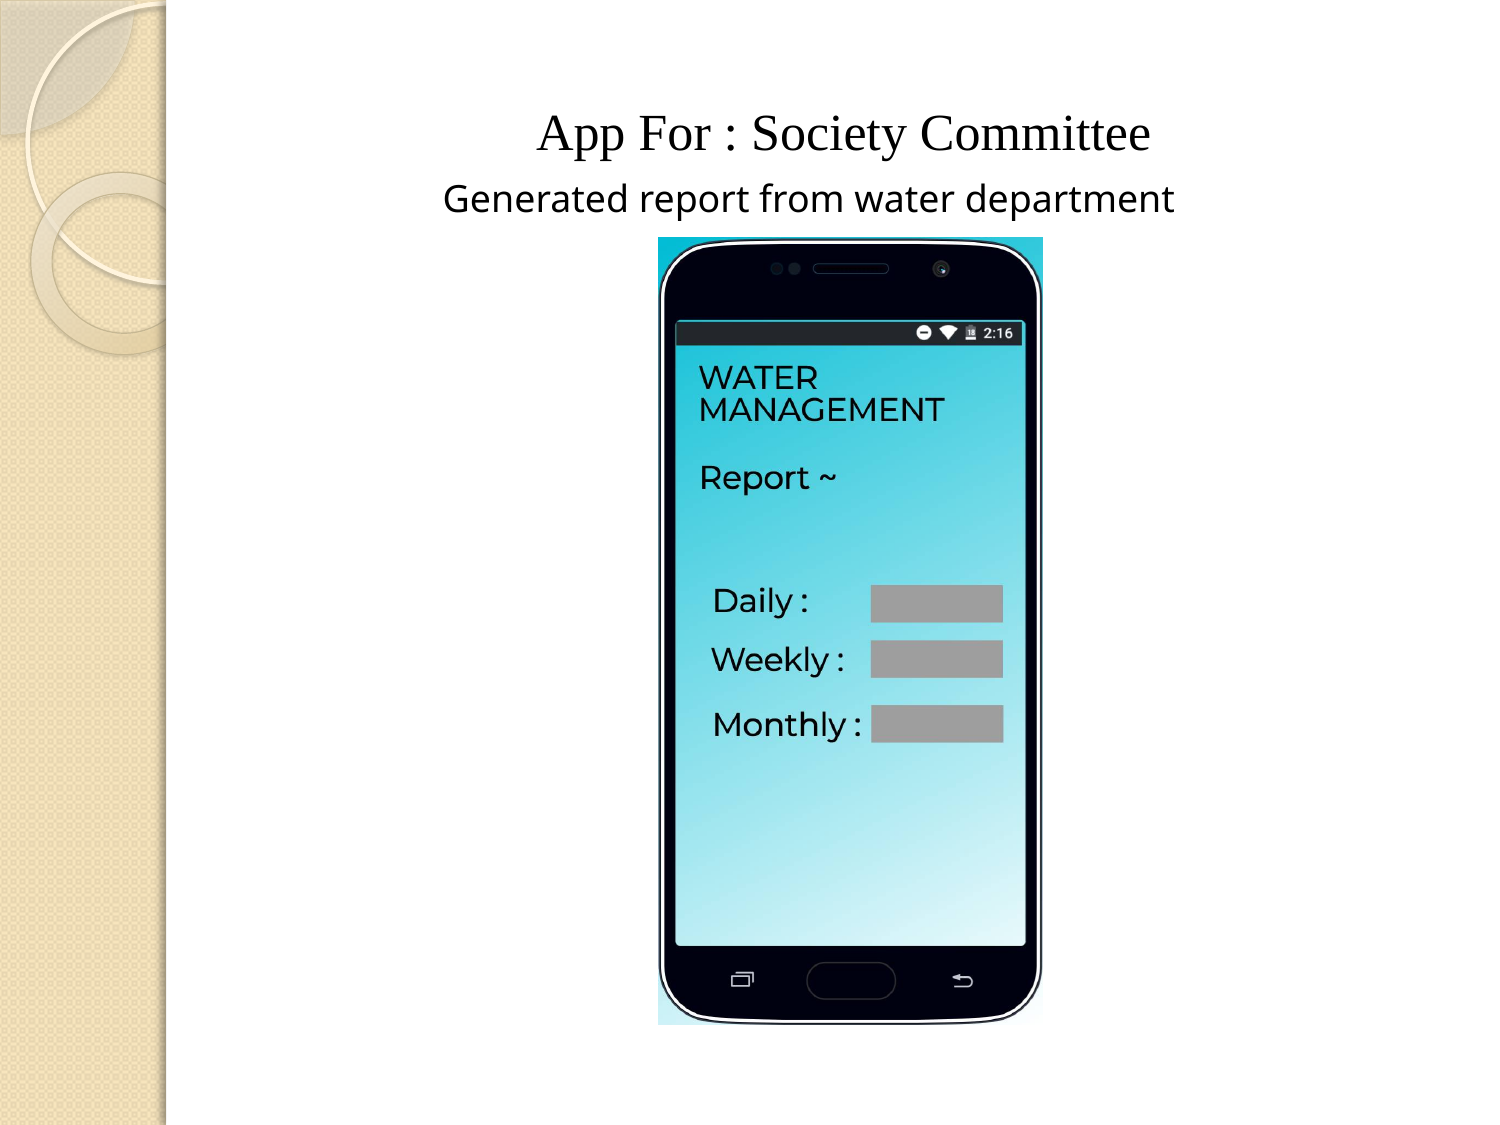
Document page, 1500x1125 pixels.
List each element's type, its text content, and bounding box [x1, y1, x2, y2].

text_box App For : Society Committee [478, 49, 1223, 168]
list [658, 237, 1043, 1026]
text_box Generated report from water department [277, 168, 1341, 228]
